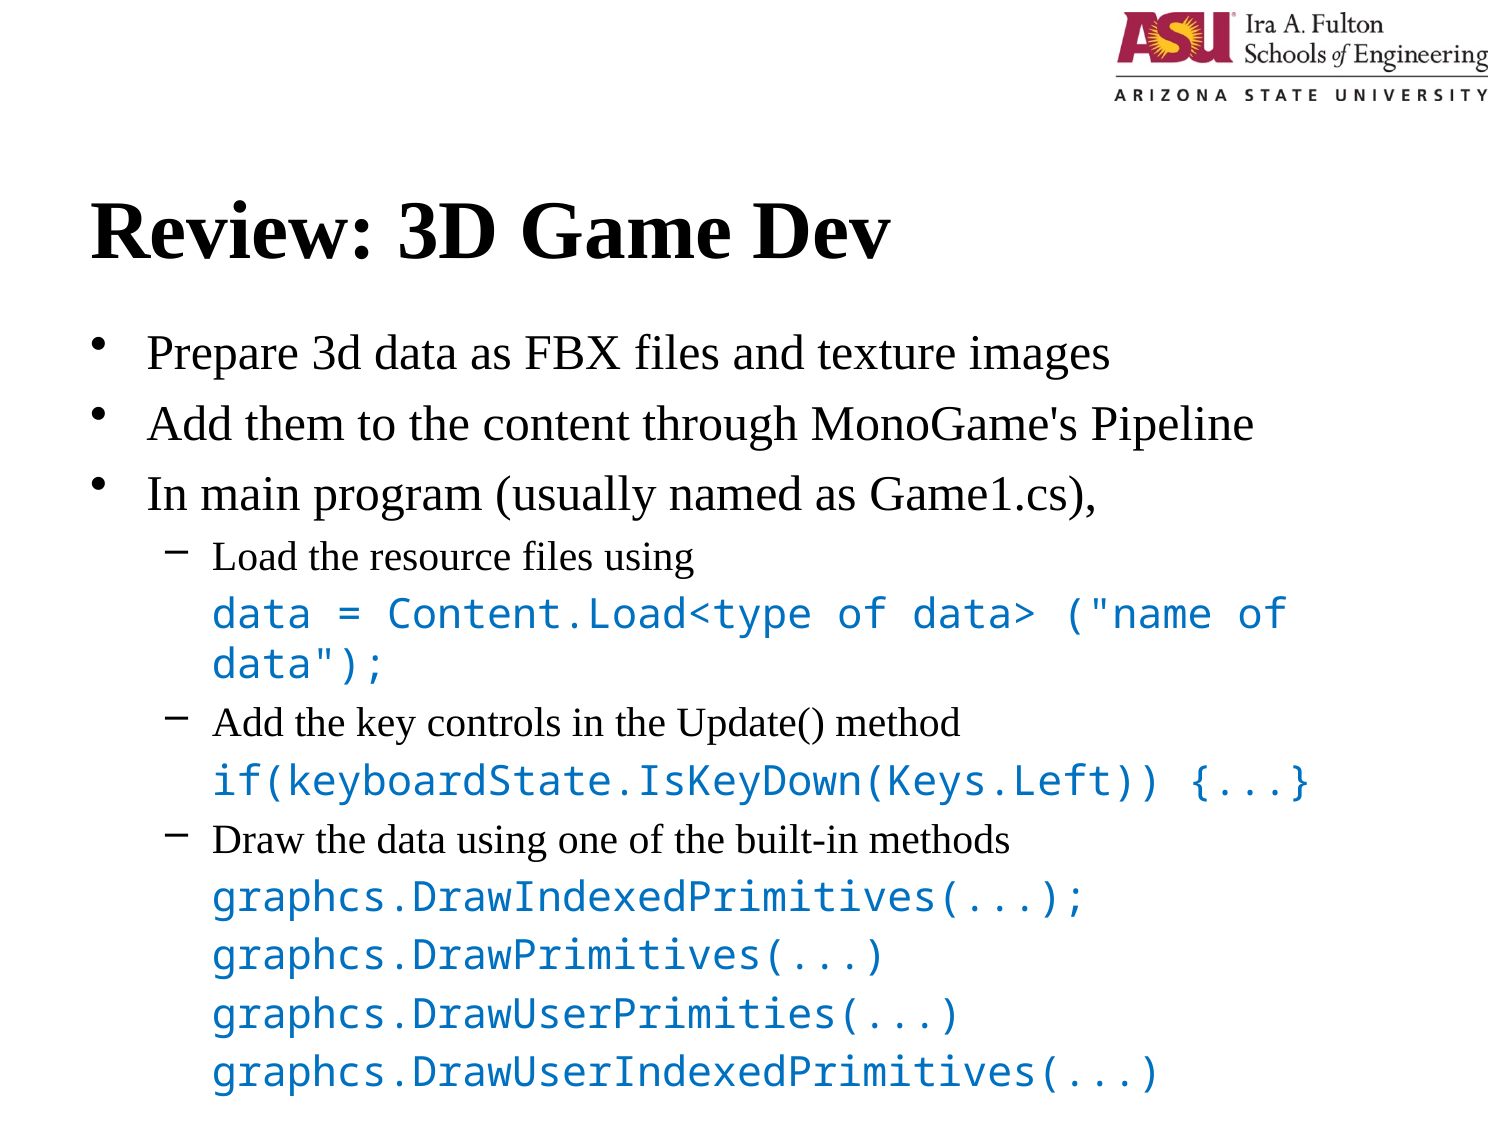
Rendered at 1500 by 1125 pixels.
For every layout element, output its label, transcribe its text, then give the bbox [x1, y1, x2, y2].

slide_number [37, 1074, 388, 1125]
picture [1114, 12, 1488, 101]
title Review: 3D Game Dev [75, 162, 1425, 288]
list Prepare 3d data as FBX files and texture images Add them to the content through MonoGame's Pipeline In main program (usually named as Game1.cs), Load the resource files using data = Content.Load<type of data> ("name of data"); Add the key controls in the Update() method if(keyboardState.IsKeyDown(Keys.Left)) {...} Draw the data using one of the built-in methods graphcs.DrawIndexedPrimitives(...); graphcs.DrawPrimitives(...) graphcs.DrawUserPrimities(...) graphcs.DrawUserIndexedPrimitives(...) [75, 312, 1450, 1013]
